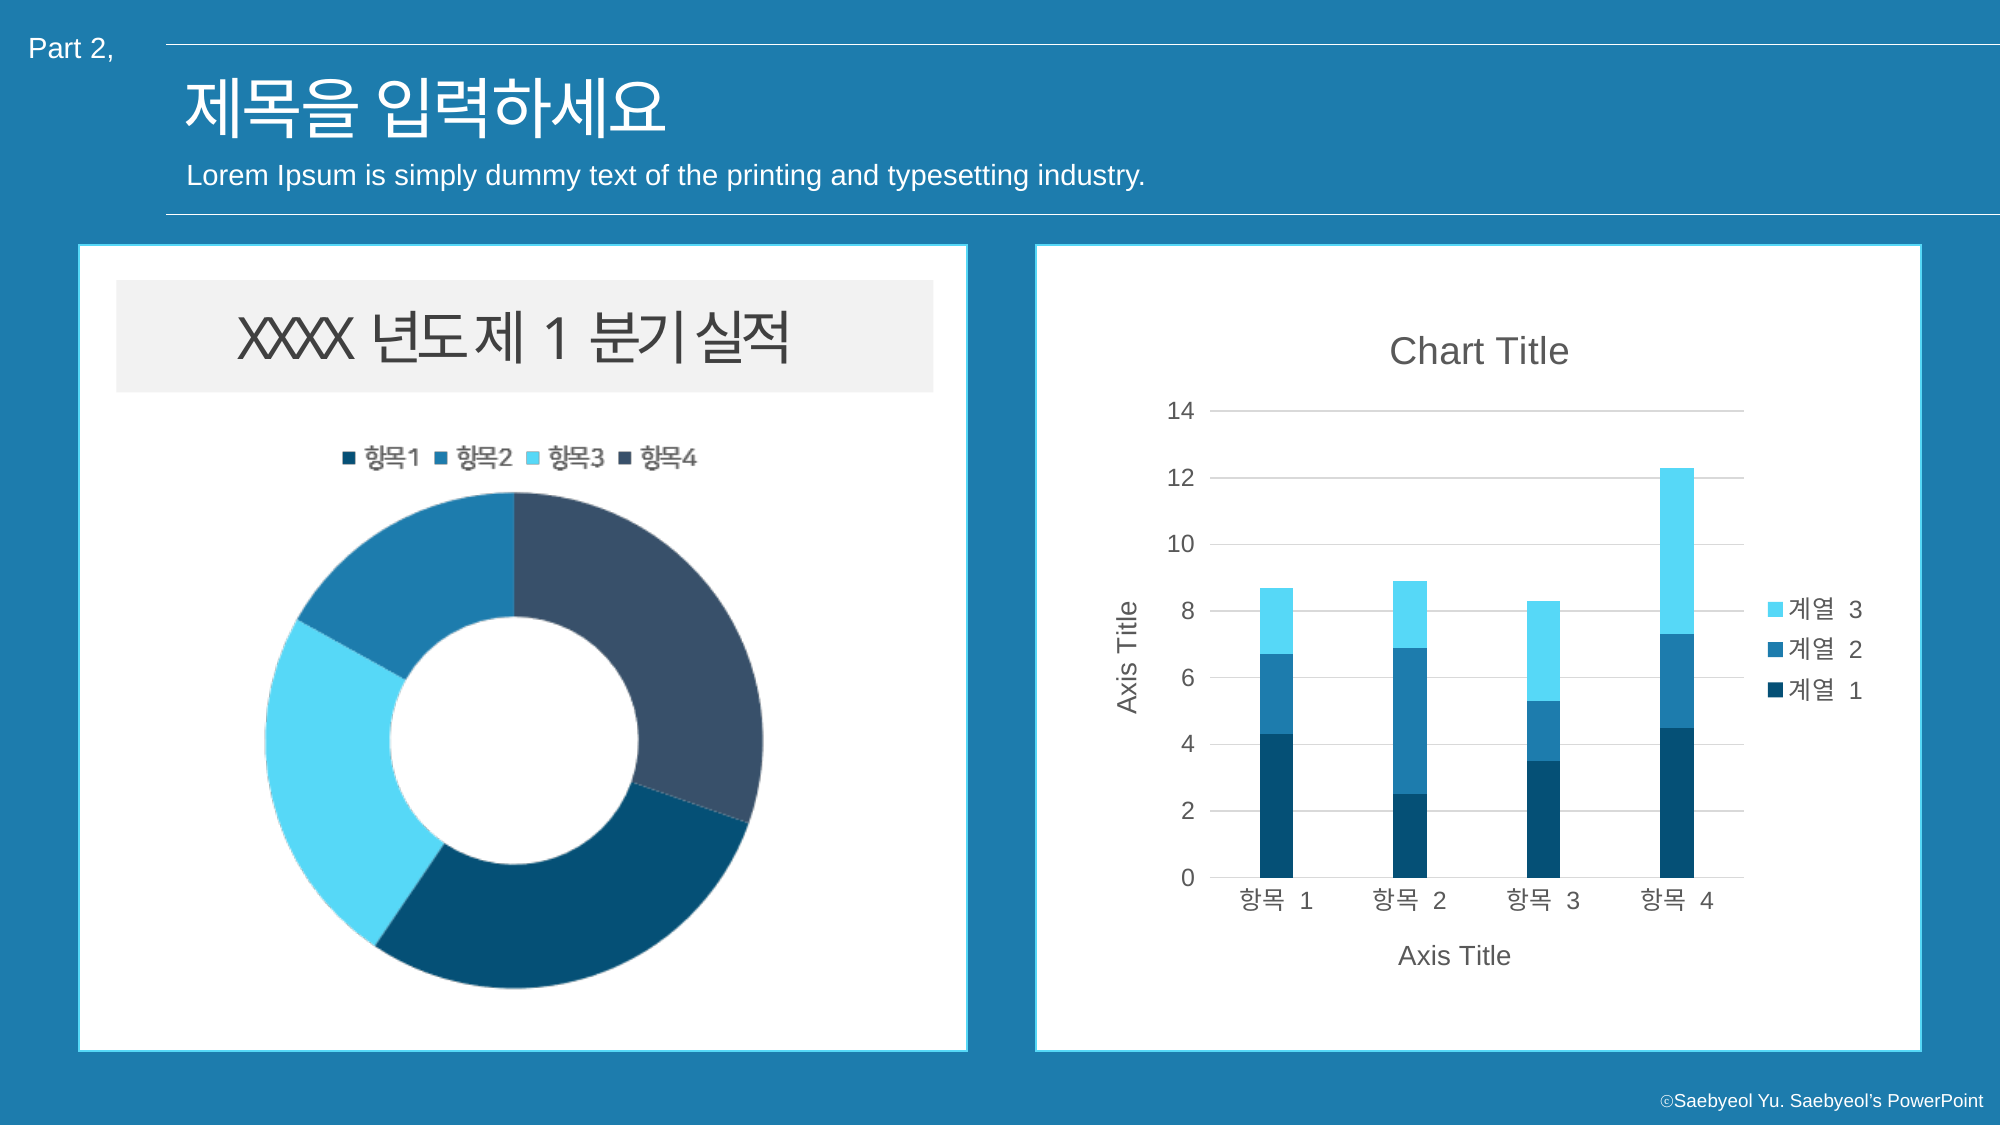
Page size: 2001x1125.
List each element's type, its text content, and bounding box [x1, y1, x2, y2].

text_box Part 2, [13, 22, 130, 72]
text_box [1035, 244, 1922, 1052]
text_box [115, 279, 934, 393]
text_box Lorem Ipsum is simply dummy text of the printing and typesetting industry. [171, 149, 1163, 199]
text_box XXXX년도 제1분기 실적 [222, 293, 809, 379]
text_box 제목을 입력하세요 [168, 59, 684, 155]
text_box [78, 244, 968, 1052]
chart [1076, 294, 1884, 1005]
picture [117, 421, 915, 1005]
